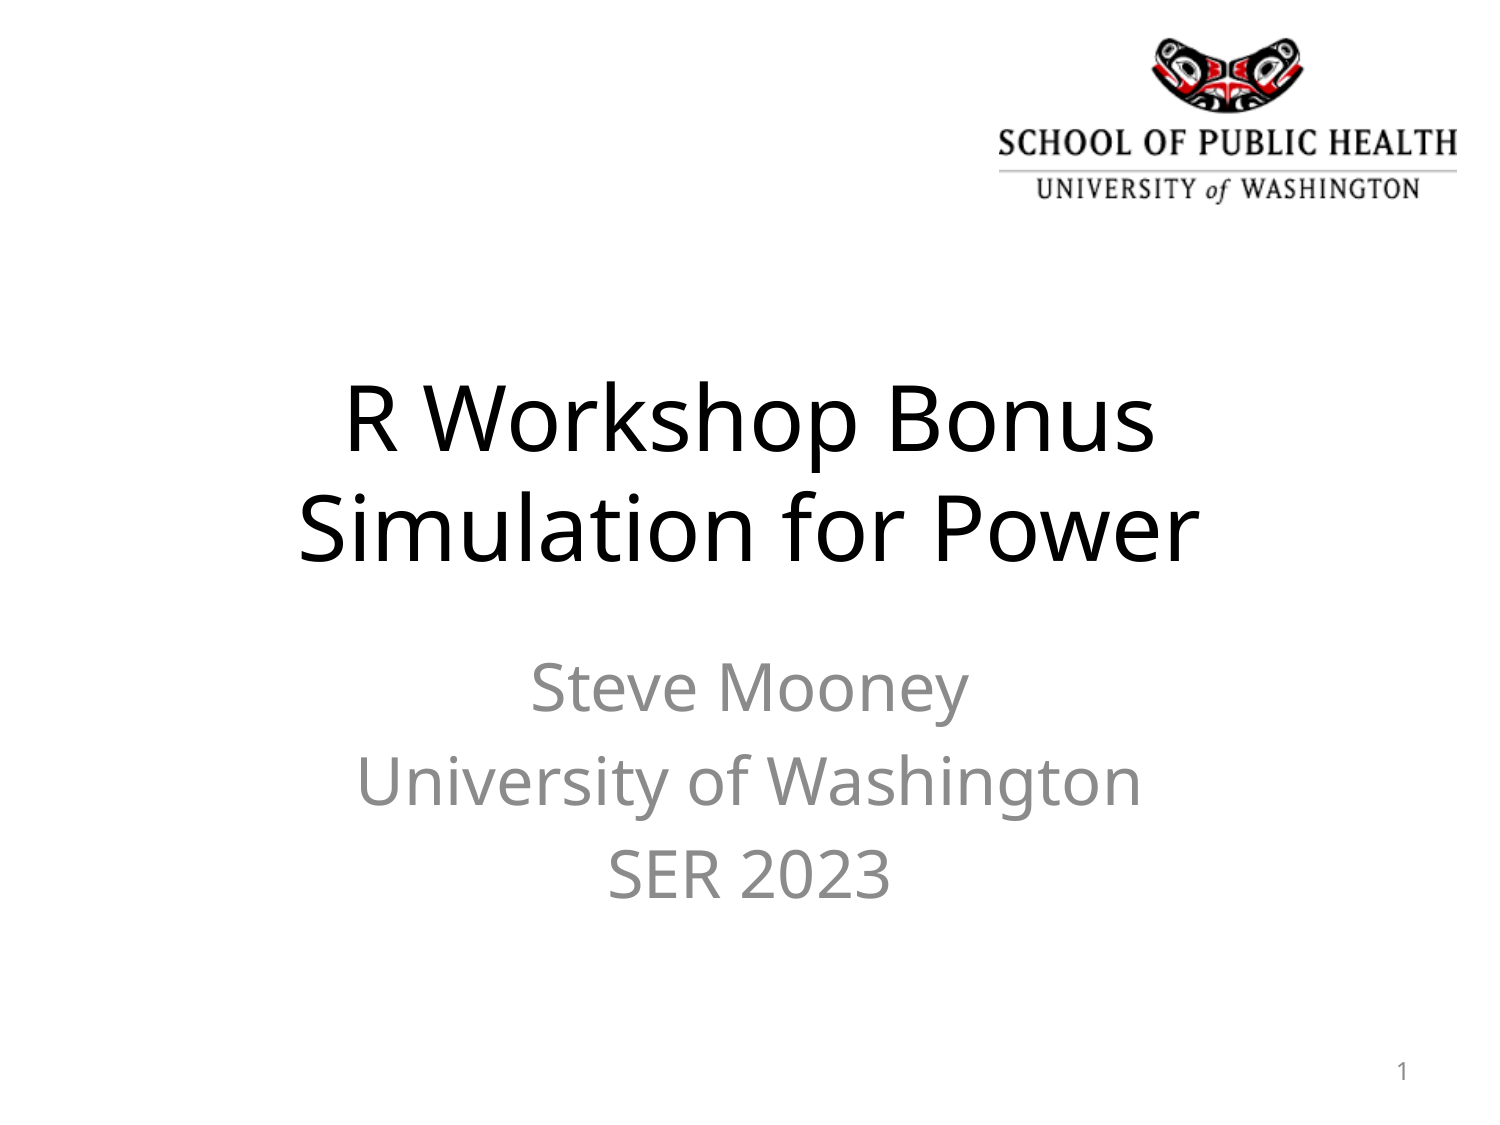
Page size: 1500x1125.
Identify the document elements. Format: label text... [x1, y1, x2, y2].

title R Workshop Bonus Simulation for Power [112, 349, 1388, 591]
subtitle Steve Mooney University of Washington SER 2023 [225, 637, 1275, 925]
slide_number 1 [1074, 1042, 1425, 1103]
picture [999, 37, 1457, 212]
